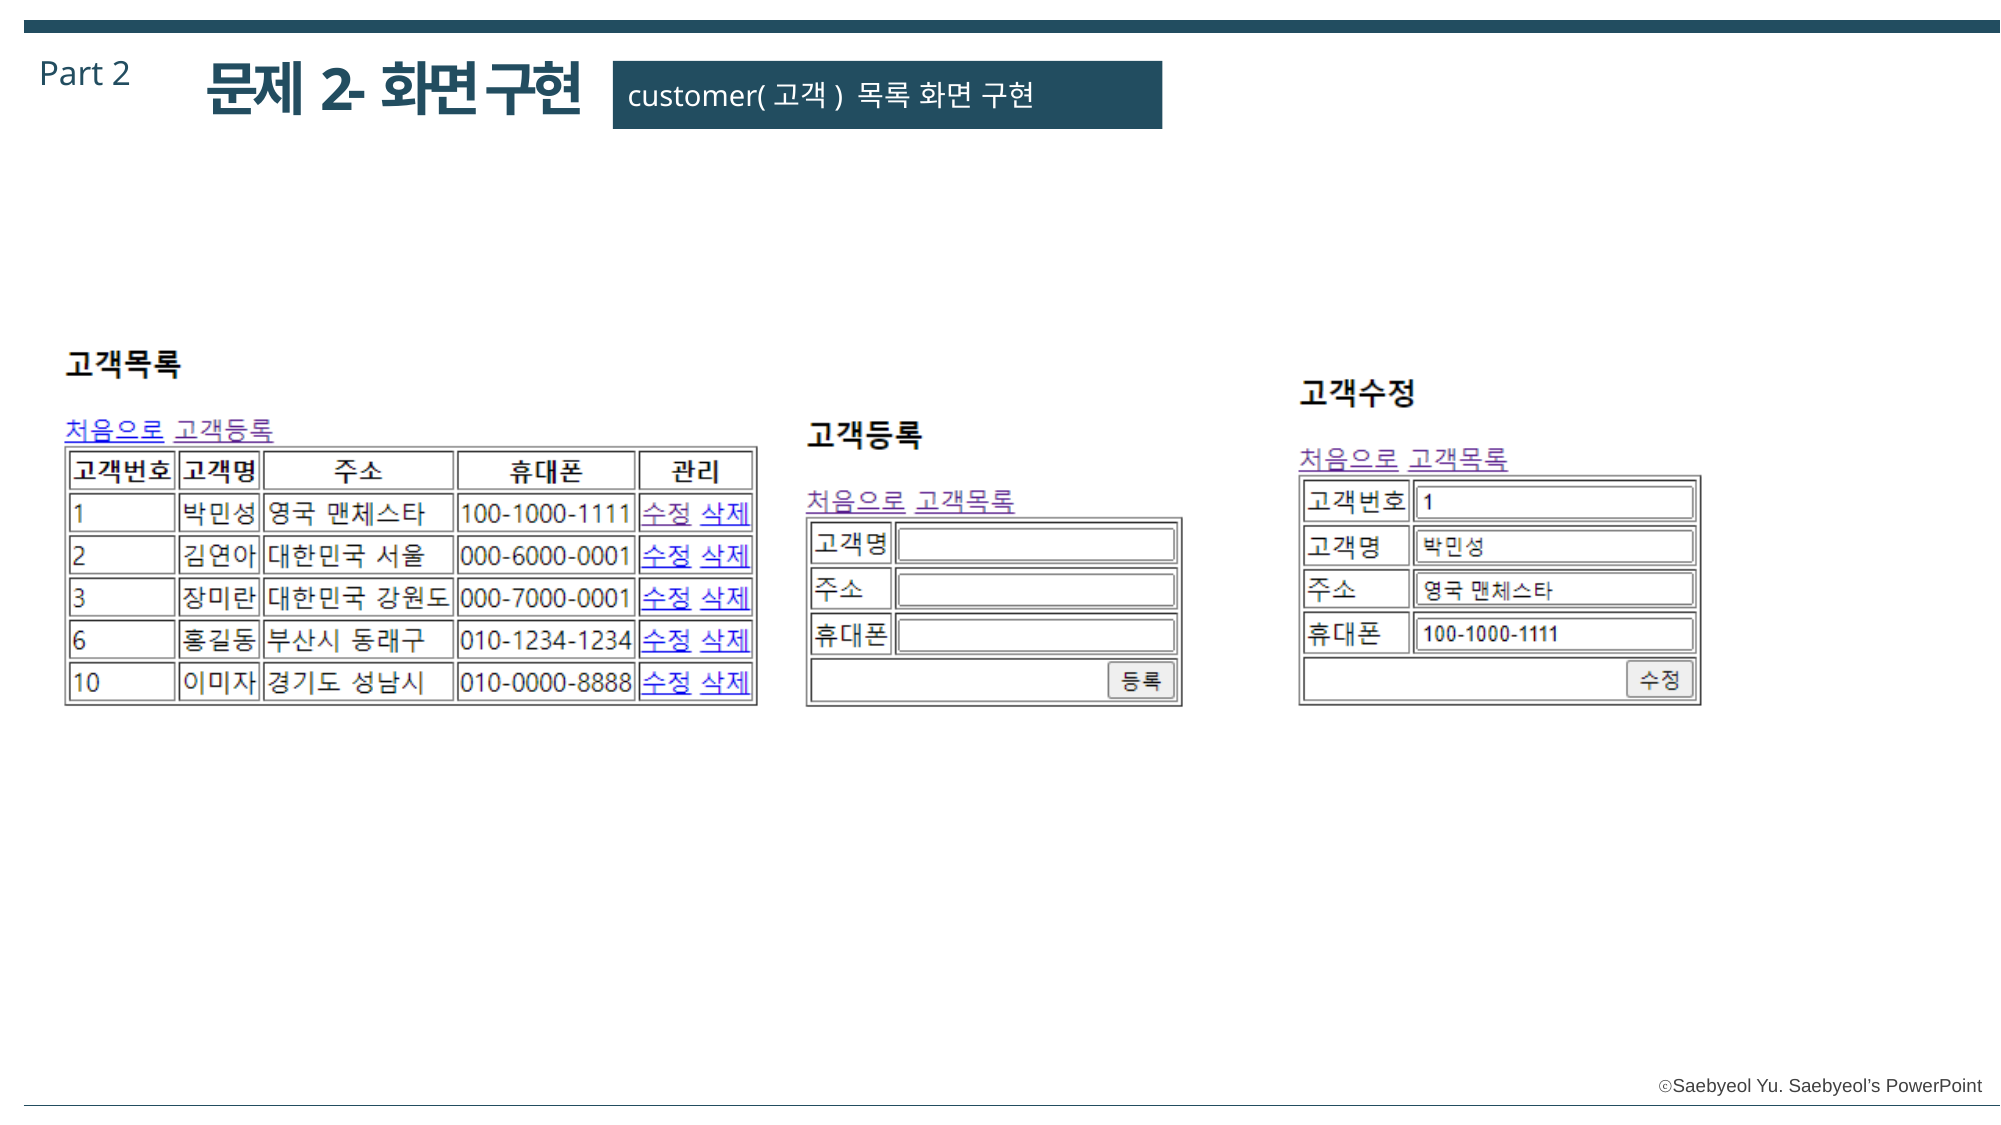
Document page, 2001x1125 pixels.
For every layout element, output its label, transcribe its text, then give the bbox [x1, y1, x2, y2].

picture [60, 340, 772, 717]
picture [1291, 367, 1719, 720]
text_box 문제2-화면 구현 [190, 44, 600, 130]
picture [803, 406, 1197, 718]
text_box customer(고객) 목록 화면 구현 [612, 69, 1338, 120]
text_box [612, 60, 1163, 69]
text_box Part 2 [24, 44, 147, 100]
text_box [612, 120, 1163, 130]
